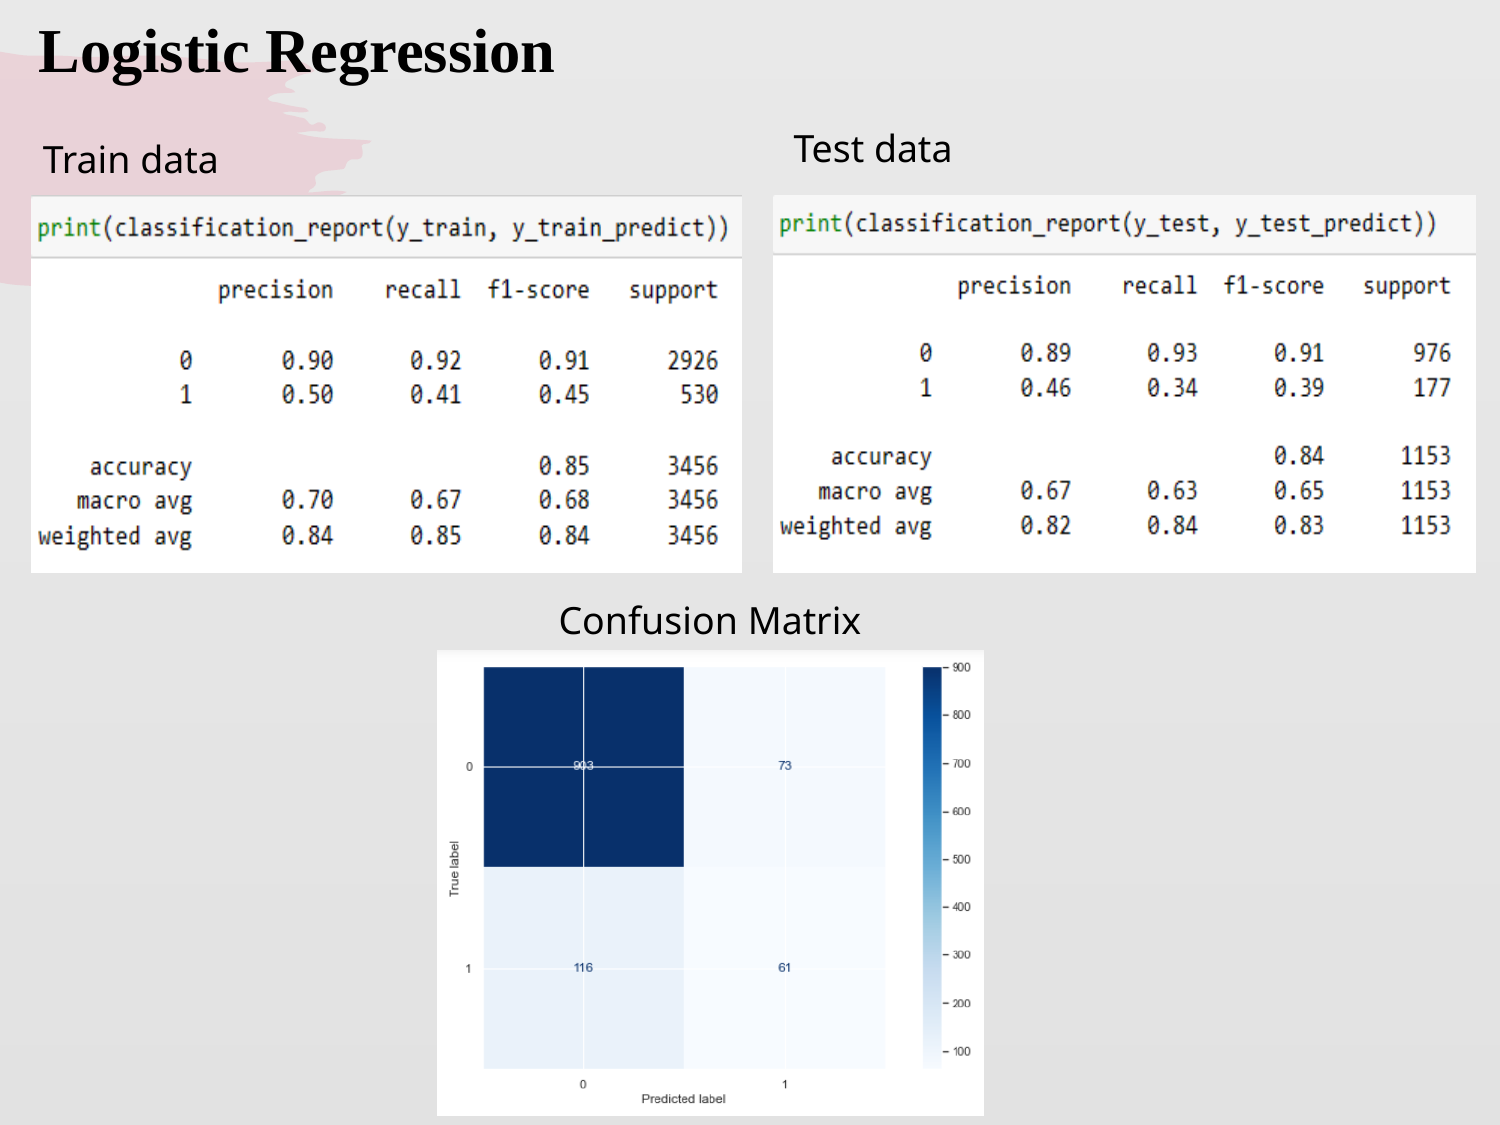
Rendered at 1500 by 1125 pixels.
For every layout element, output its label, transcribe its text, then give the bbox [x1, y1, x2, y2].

text_box Confusion Matrix [543, 589, 877, 650]
text_box Test data [778, 117, 968, 177]
picture [437, 650, 984, 1116]
picture [773, 195, 1476, 573]
picture [31, 195, 742, 573]
text_box Train data [28, 128, 234, 189]
title Logistic Regression [23, 0, 1397, 106]
